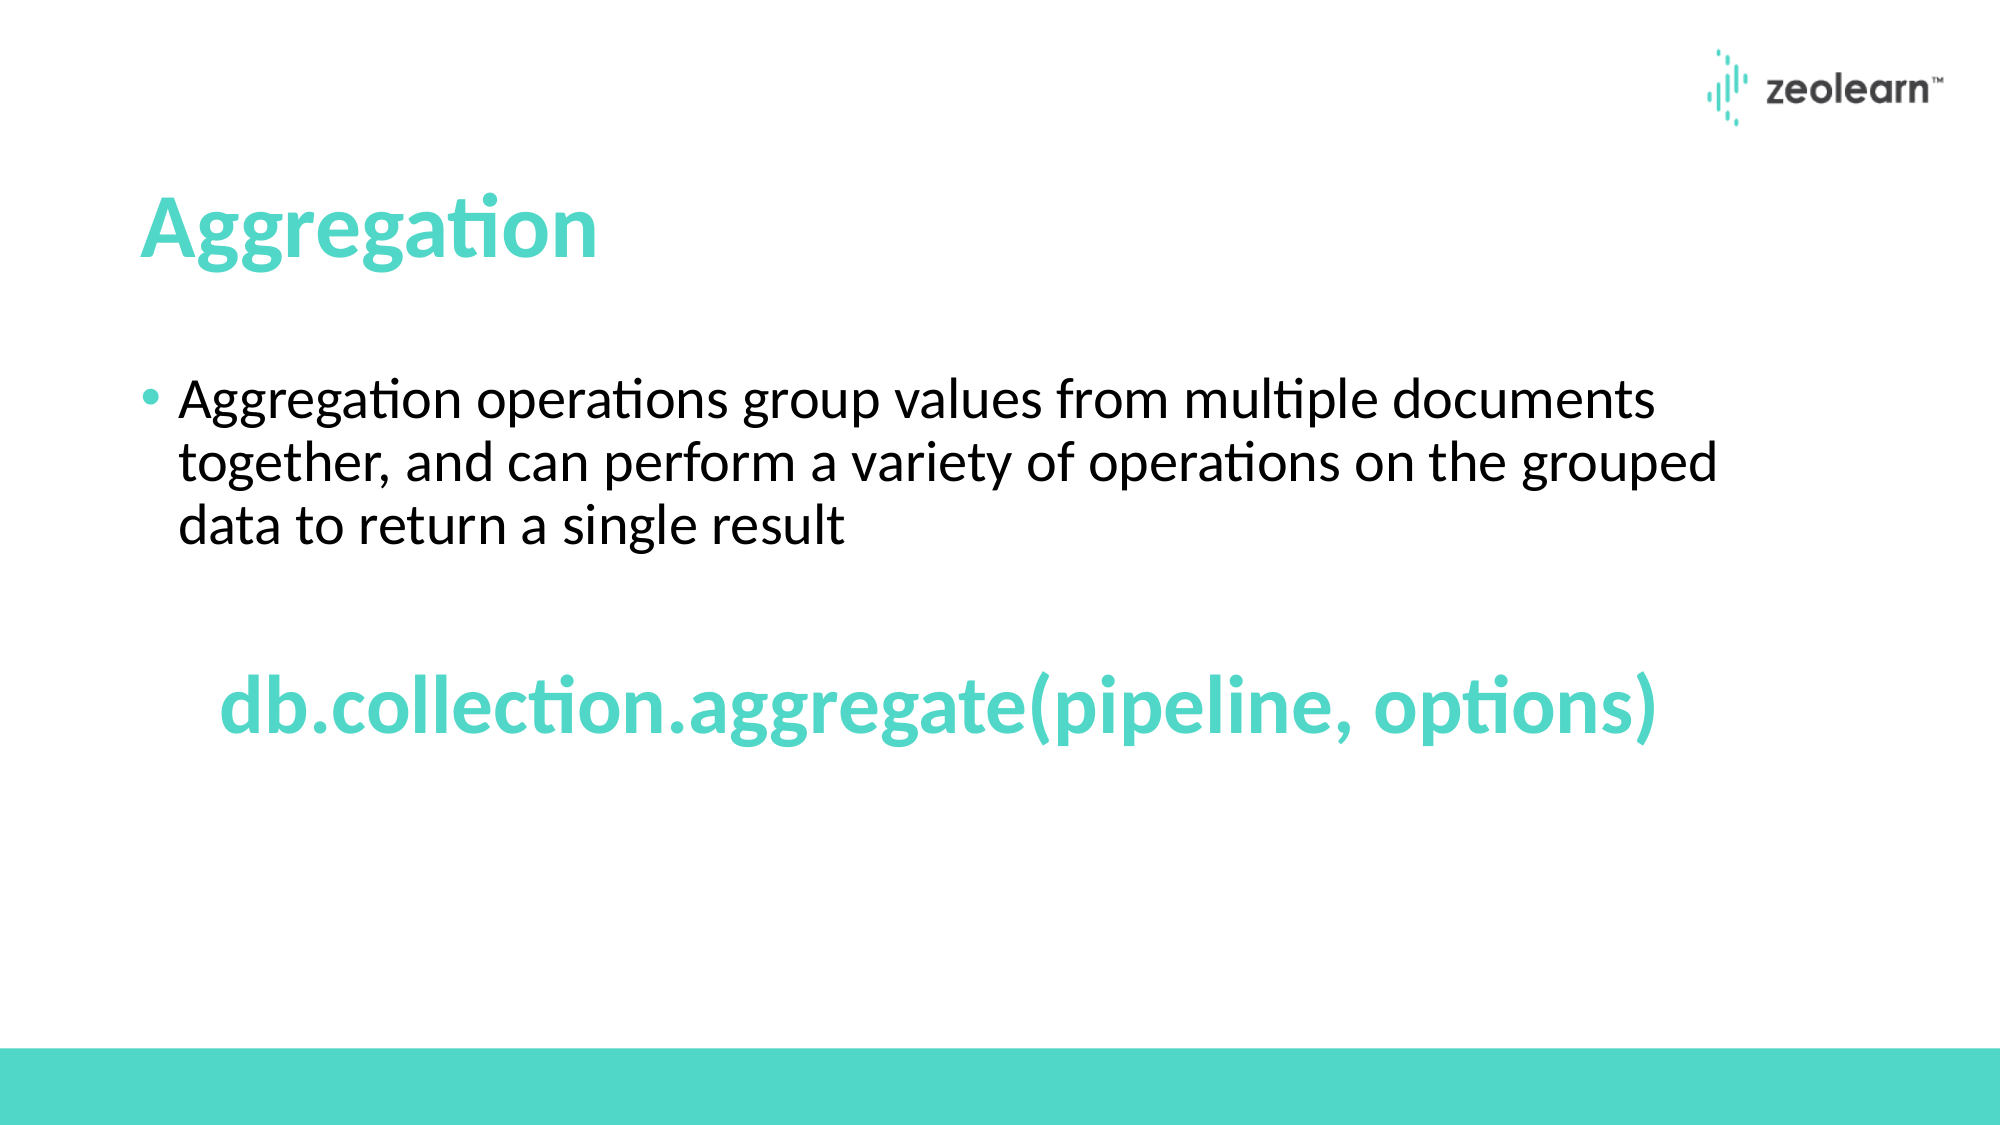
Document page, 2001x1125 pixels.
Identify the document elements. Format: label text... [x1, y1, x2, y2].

list Aggregation operations group values from multiple documents together, and can perform a variety of operations on the grouped data to return a single result db.collection.aggregate(pipeline, options) [125, 361, 1756, 1001]
picture [1686, 37, 1965, 140]
title Aggregation [125, 119, 1756, 337]
